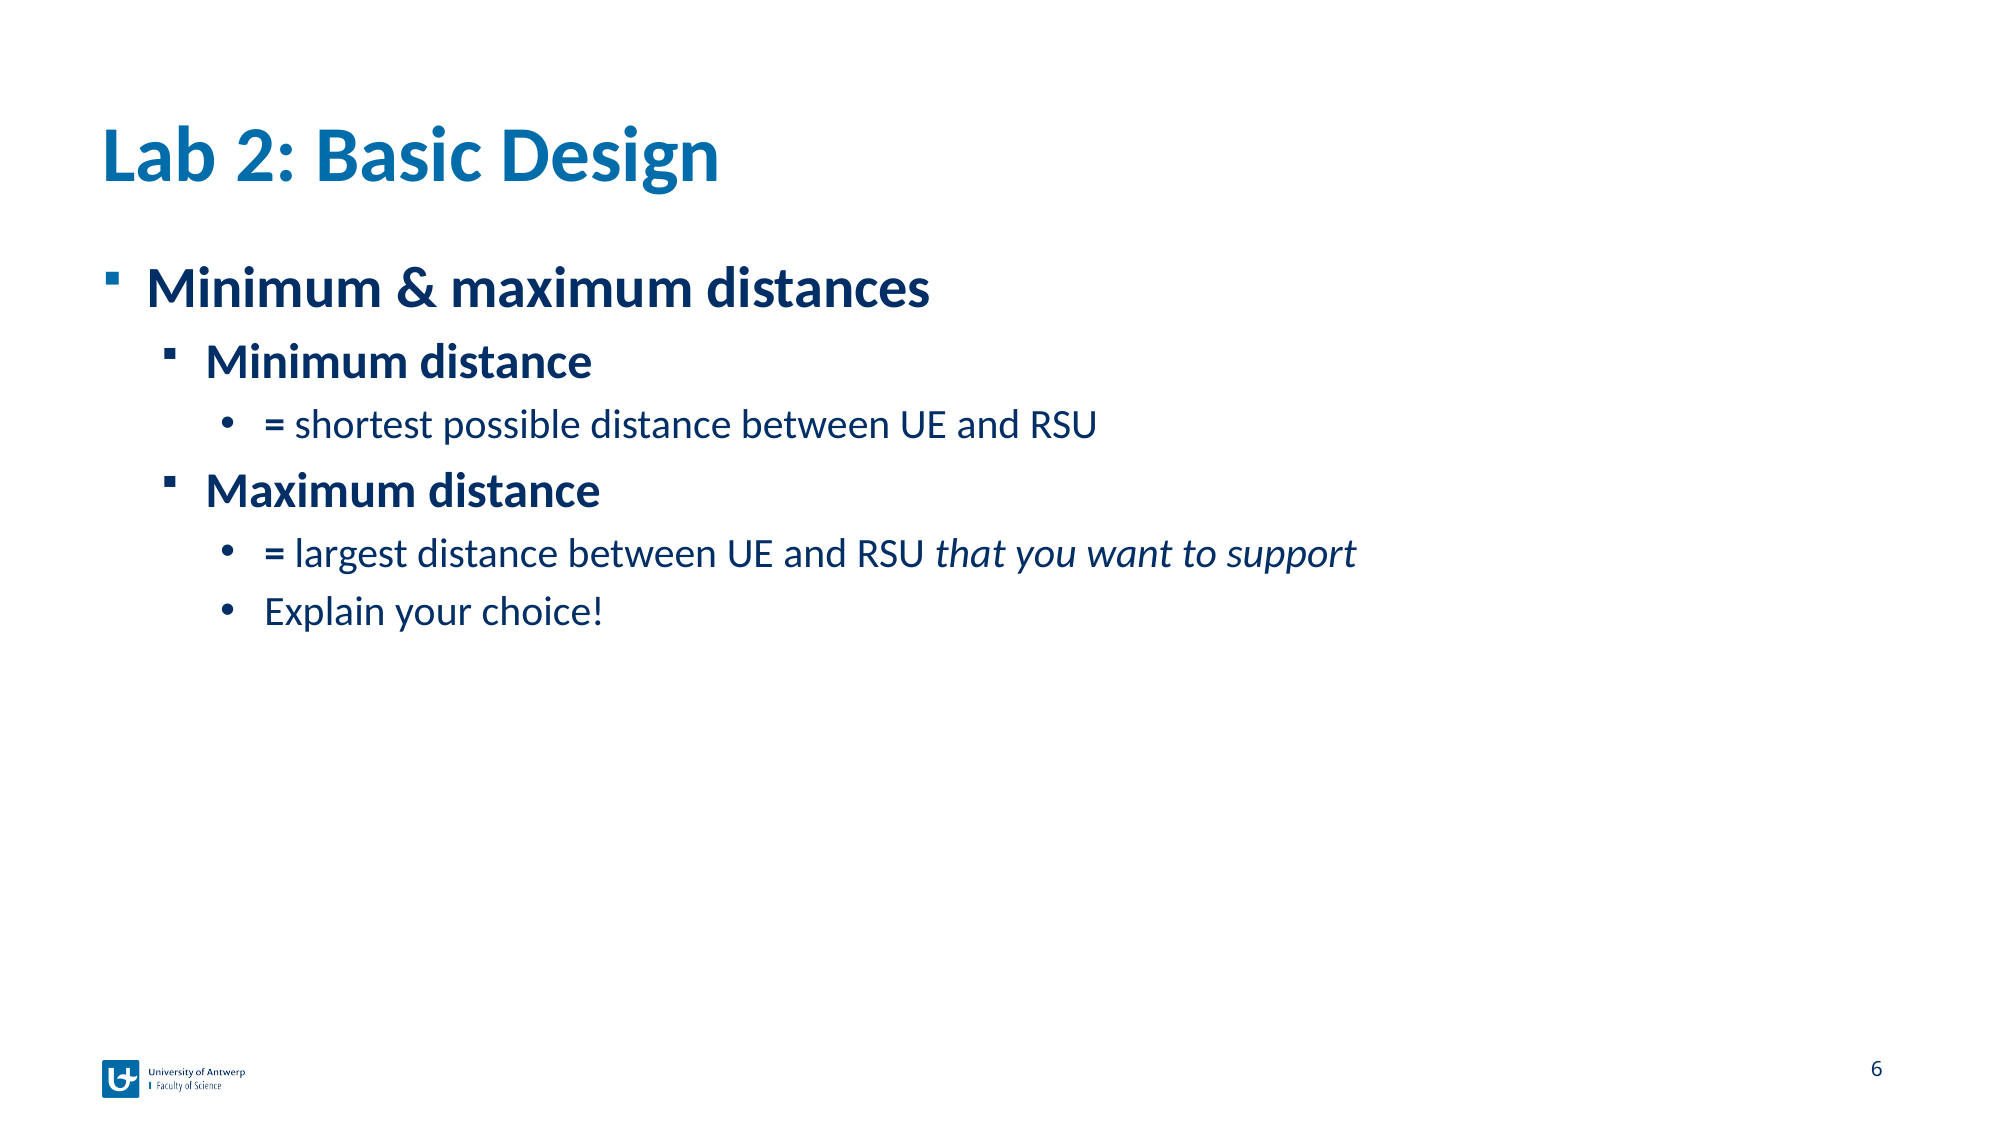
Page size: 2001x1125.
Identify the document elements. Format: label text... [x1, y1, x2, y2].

slide_number 6 [1463, 1039, 1898, 1100]
title Lab 2: Basic Design [102, 101, 1898, 232]
picture [102, 1060, 245, 1098]
list Minimum & maximum distances Minimum distance = shortest possible distance between UE and RSU Maximum distance = largest distance between UE and RSU that you want to support Explain your choice! [102, 248, 1898, 1024]
